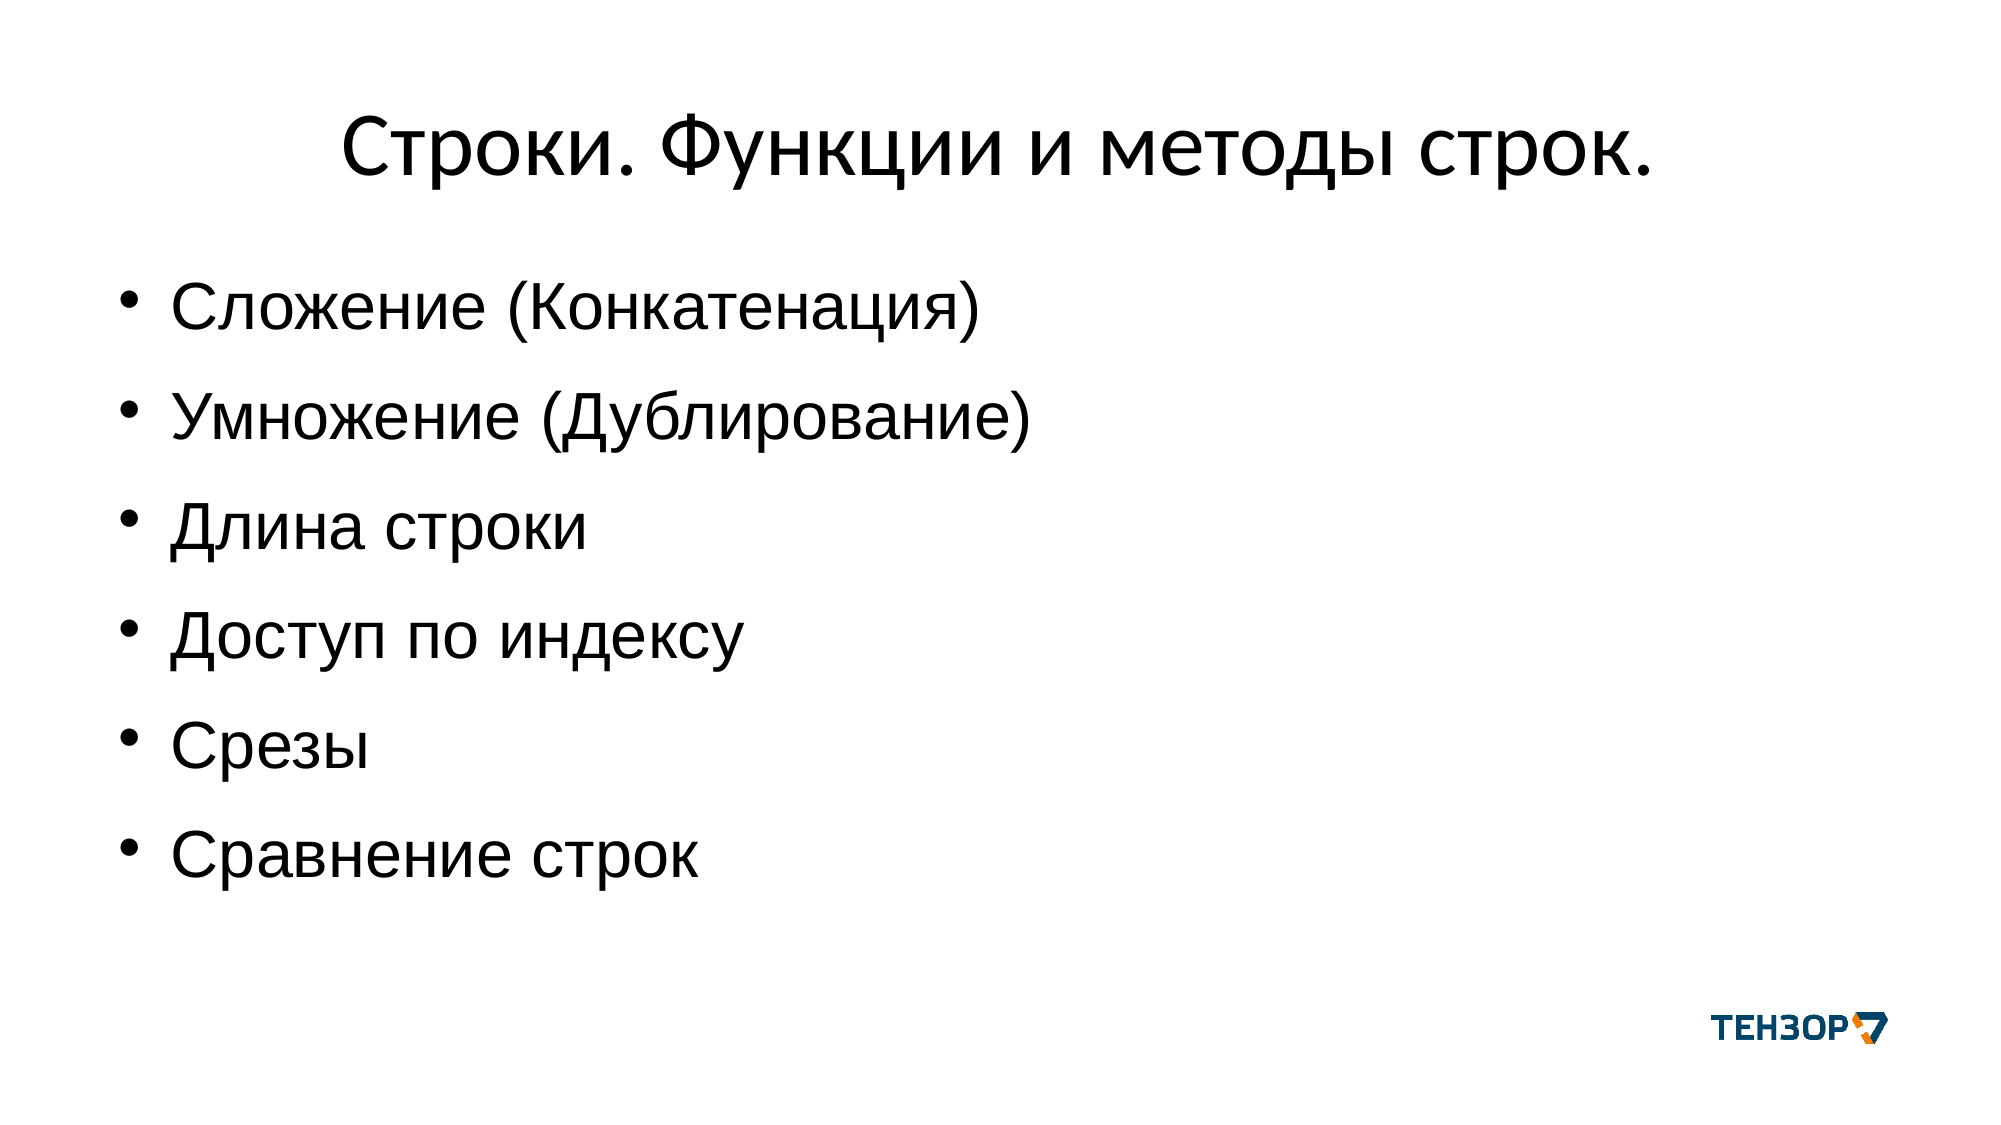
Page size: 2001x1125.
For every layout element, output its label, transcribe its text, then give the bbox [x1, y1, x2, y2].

picture [1711, 1012, 1888, 1044]
text_box Строки. Функции и методы строк. [99, 44, 1900, 233]
text_box Сложение (Конкатенация) Умножение (Дублирование) Длина строки Доступ по индексу Срезы Сравнение строк [99, 263, 1900, 1057]
